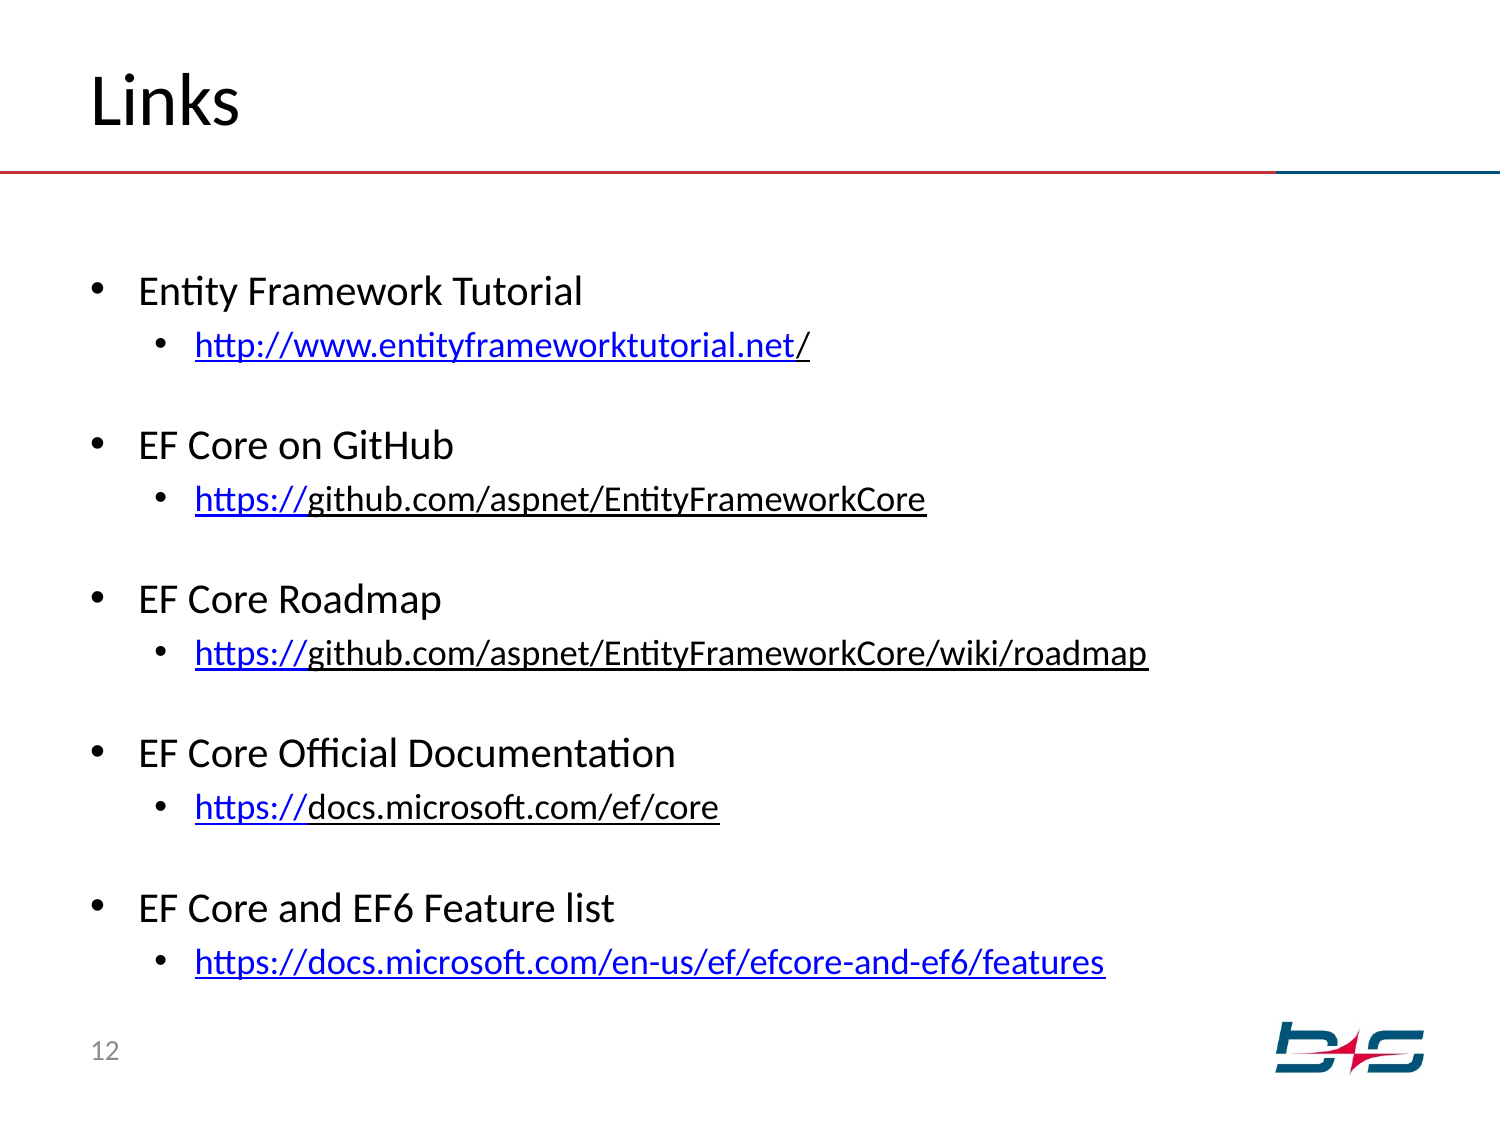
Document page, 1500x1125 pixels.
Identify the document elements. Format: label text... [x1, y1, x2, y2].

title Links [75, 42, 1425, 172]
picture [1275, 1021, 1424, 1075]
list Entity Framework Tutorial http://www.entityframeworktutorial.net/ EF Core on GitHub https://github.com/aspnet/EntityFrameworkCore EF Core Roadmap https://github.com/aspnet/EntityFrameworkCore/wiki/roadmap EF Core Official Documentation https://docs.microsoft.com/ef/core EF Core and EF6 Feature list https://docs.microsoft.com/en-us/ef/efcore-and-ef6/features [75, 255, 1425, 998]
slide_number 12 [75, 1018, 182, 1079]
